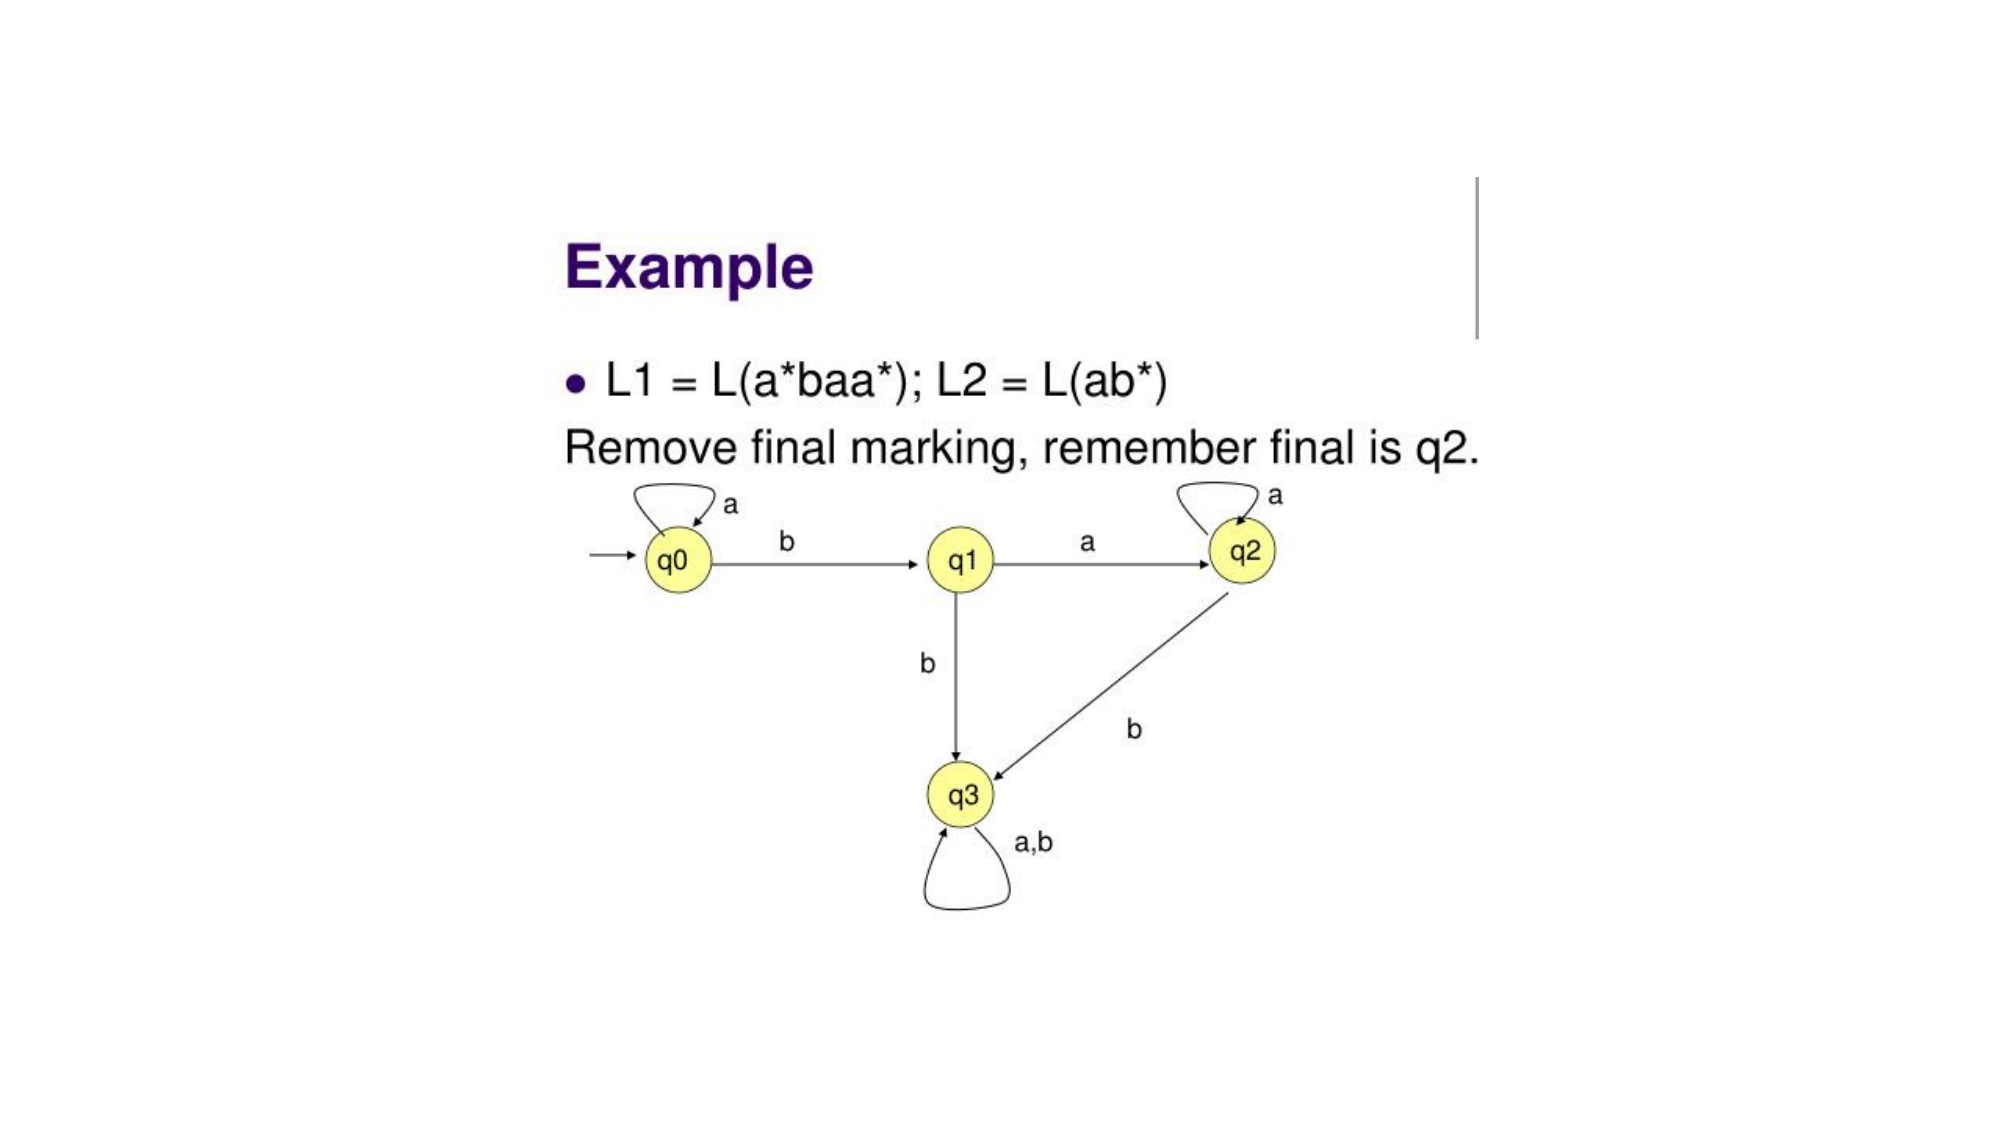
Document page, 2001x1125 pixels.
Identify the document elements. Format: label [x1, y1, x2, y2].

picture [521, 177, 1479, 948]
